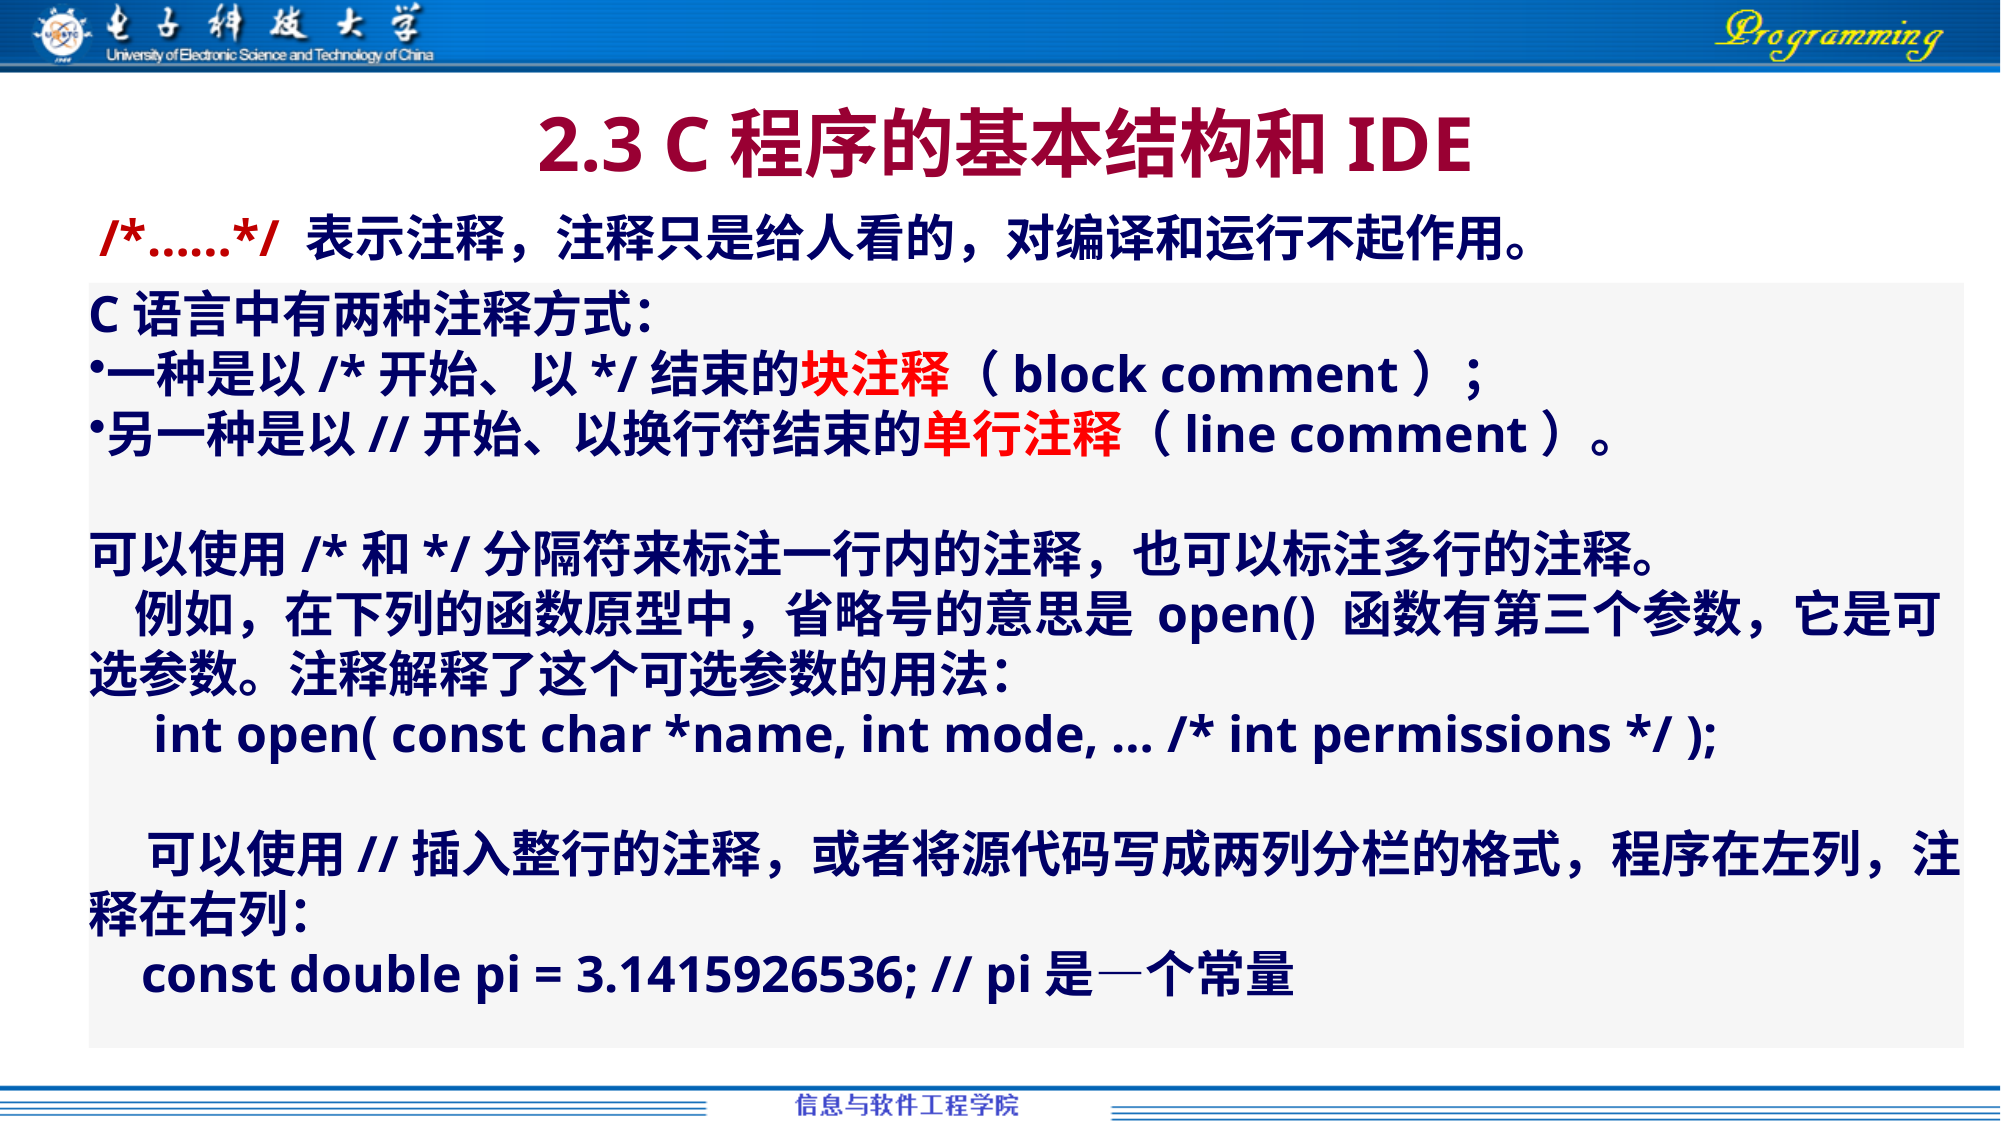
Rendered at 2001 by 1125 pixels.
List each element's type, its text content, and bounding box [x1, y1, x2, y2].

picture [0, 0, 2001, 1125]
title 2.3 C程序的基本结构和IDE [305, 95, 1707, 188]
text_box /*……*/ 表示注释，注释只是给人看的，对编译和运行不起作用。 [84, 187, 1625, 275]
text_box C语言中有两种注释方式： 一种是以/*开始、以*/结束的块注释（block comment）； 另一种是以//开始、以换行符结束的单行注释（line comment）。 可以使用/*和*/分隔符来标注一行内的注释，也可以标注多行的注释。 例如，在下列的函数原型中，省略号的意思是 open() 函数有第三个参数，它是可选参数。注释解释了这个可选参数的用法： int open( const char *name, int mode, … /* int permissions */ ); 可以使用//插入整行的注释，或者将源代码写成两列分栏的格式，程序在左列，注释在右列： const double pi = 3.1415926536; // pi是—个常量 [88, 282, 1964, 1048]
